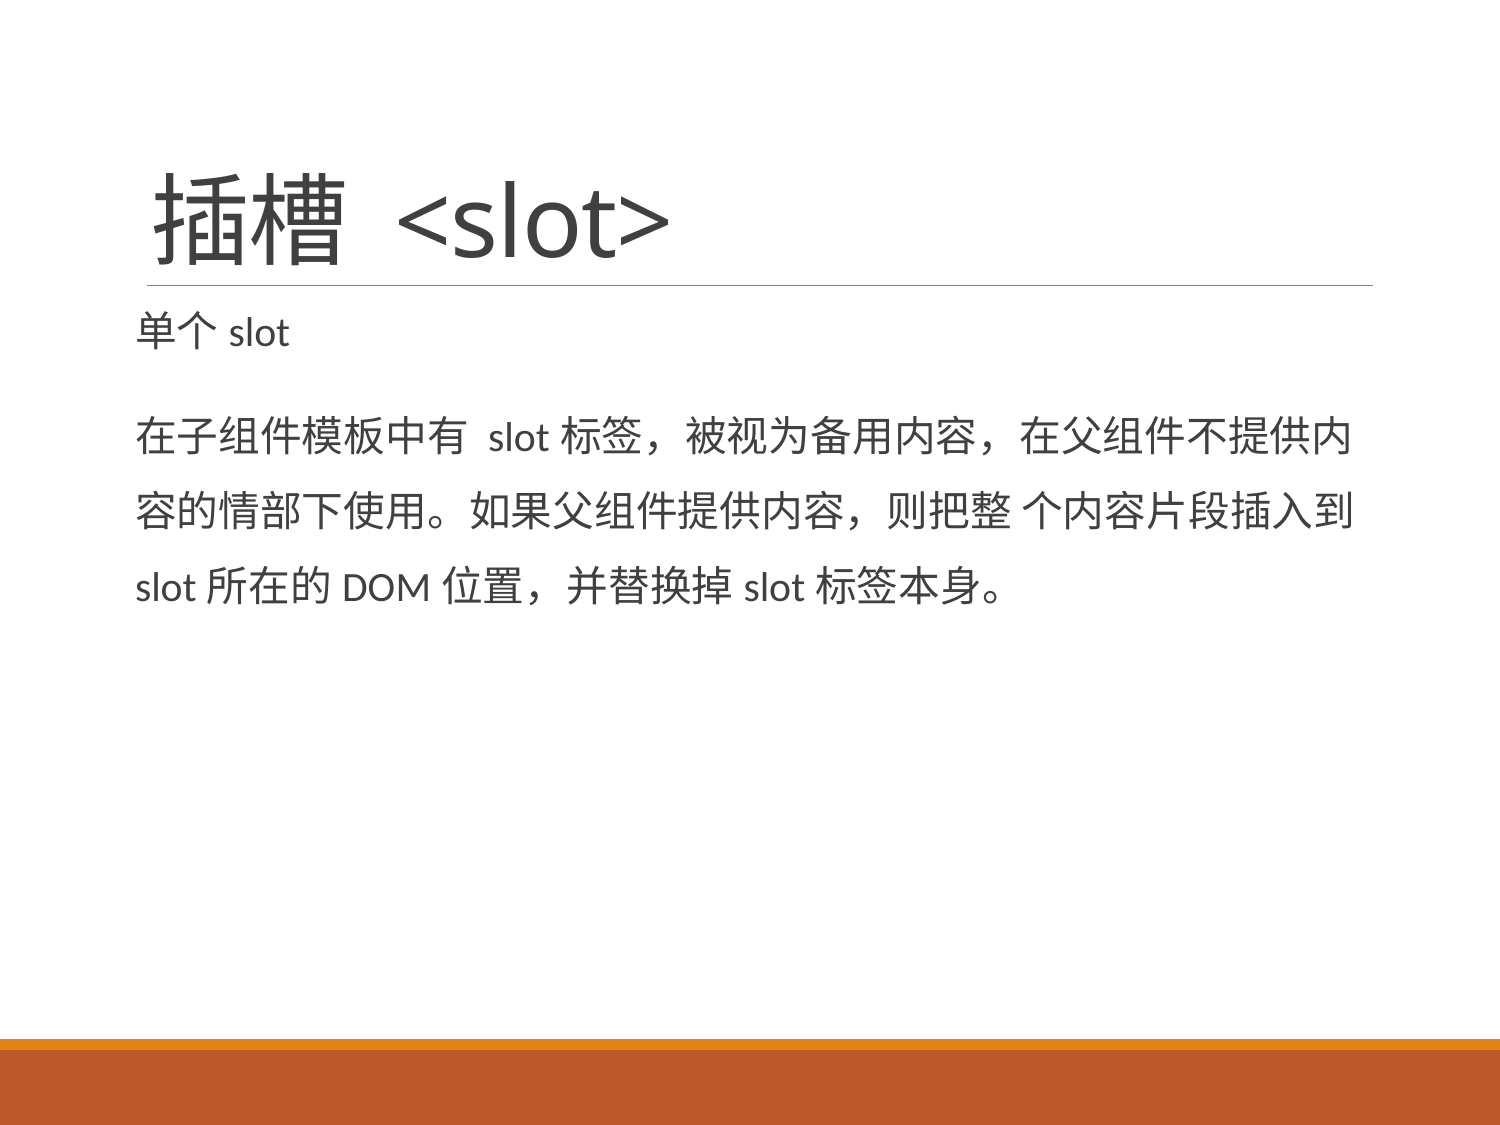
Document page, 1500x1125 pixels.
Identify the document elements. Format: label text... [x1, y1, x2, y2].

list 单个slot 在子组件模板中有 slot标签，被视为备用内容，在父组件不提供内容的情部下使用。如果父组件提供内容，则把整 个内容片段插入到slot所在的DOM位置，并替换掉slot标签本身。 [135, 302, 1373, 963]
title 插槽 <slot> [135, 47, 1373, 285]
